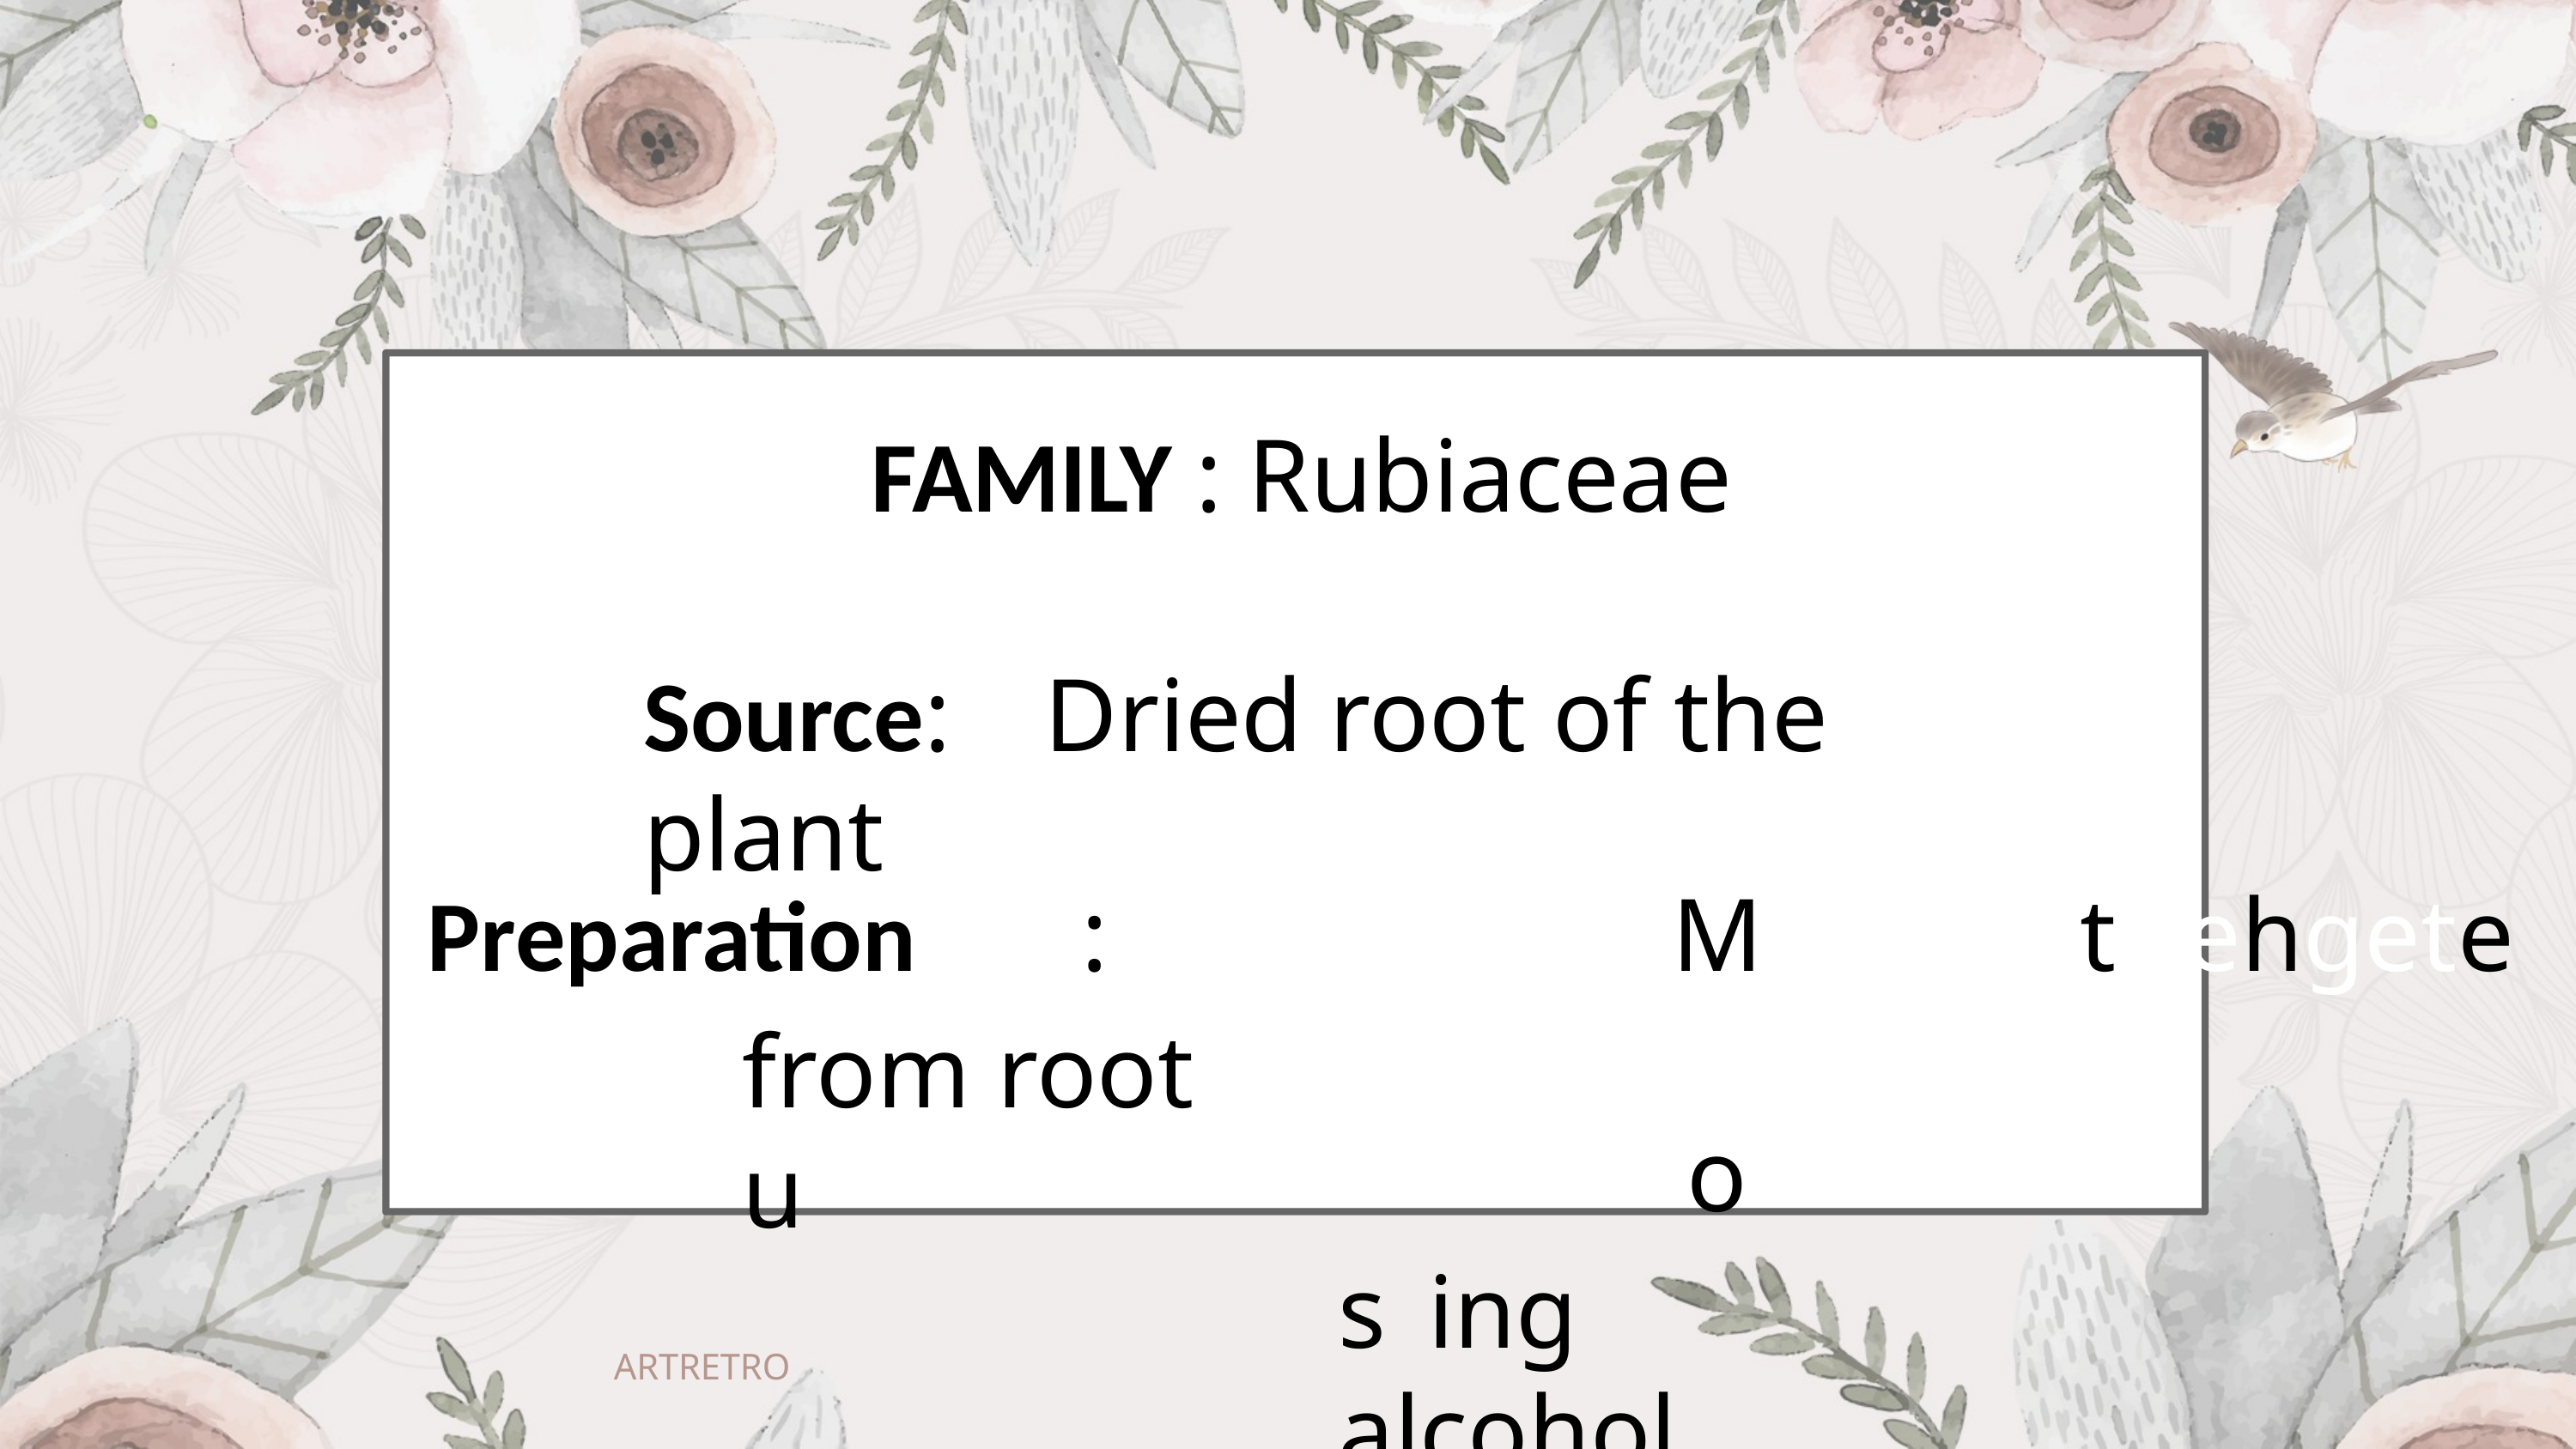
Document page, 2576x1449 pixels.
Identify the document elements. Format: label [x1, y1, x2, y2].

text_box [0, 0, 2576, 1449]
